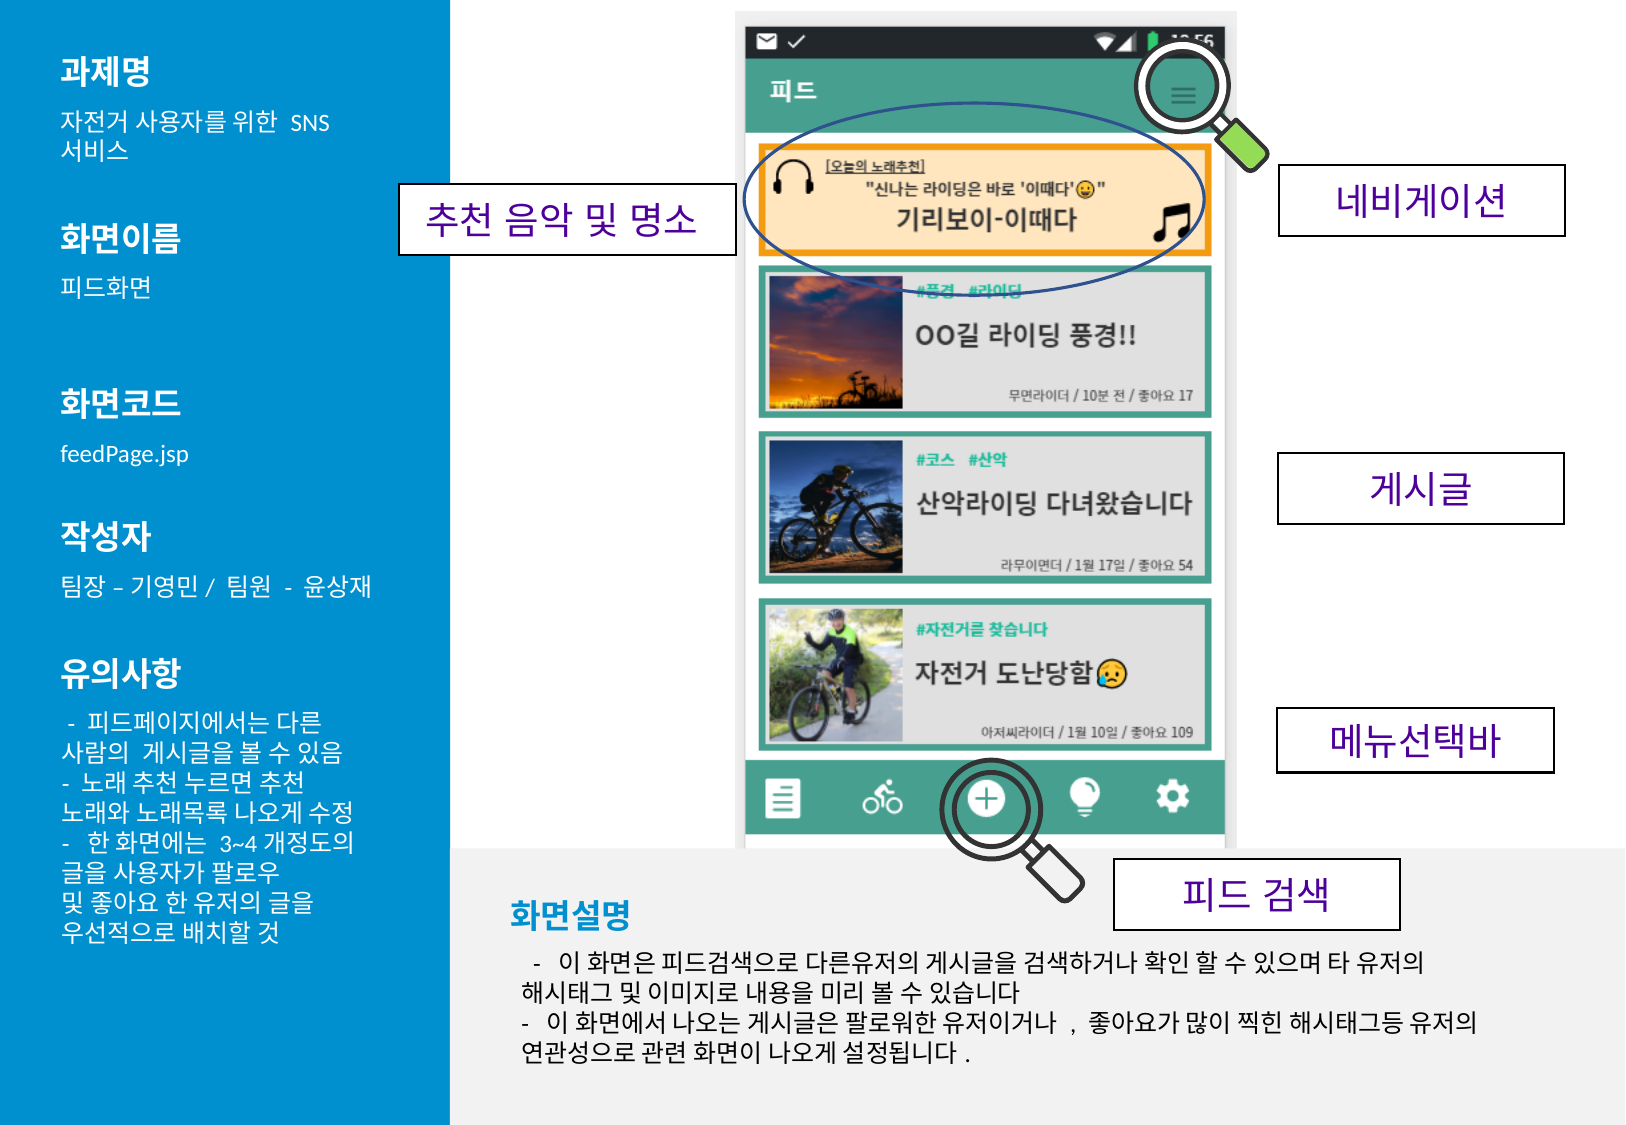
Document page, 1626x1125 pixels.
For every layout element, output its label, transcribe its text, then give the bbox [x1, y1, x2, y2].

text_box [1113, 16, 1297, 201]
text_box 메뉴선택바 [1277, 707, 1554, 773]
text_box 화면설명 [495, 887, 661, 943]
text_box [45, 374, 402, 476]
text_box [0, 0, 451, 1125]
text_box [449, 848, 1625, 1125]
text_box 추천 음악 및 명소 [398, 184, 730, 256]
text_box 피드 검색 [1113, 859, 1400, 930]
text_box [45, 645, 404, 958]
text_box 게시글 [1277, 452, 1564, 524]
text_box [45, 210, 402, 311]
text_box [970, 857, 1013, 862]
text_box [45, 509, 402, 610]
text_box - 이 화면은 피드검색으로 다른유저의 게시글을 검색하거나 확인 할 수 있으며 타 유저의 해시태그 및 이미지로 내용을 미리 볼 수 있습니다 - 이 화면에서 나오는 게시글은 팔로워한 유저이거나 , 좋아요가 많이 찍힌 해시태그등 유저의 연관성으로 관련 화면이 나오게 설정됩니다. [506, 940, 1553, 1125]
text_box 네비게이션 [1278, 164, 1565, 236]
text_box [45, 44, 402, 175]
picture [735, 11, 1237, 850]
text_box [1024, 857, 1086, 904]
